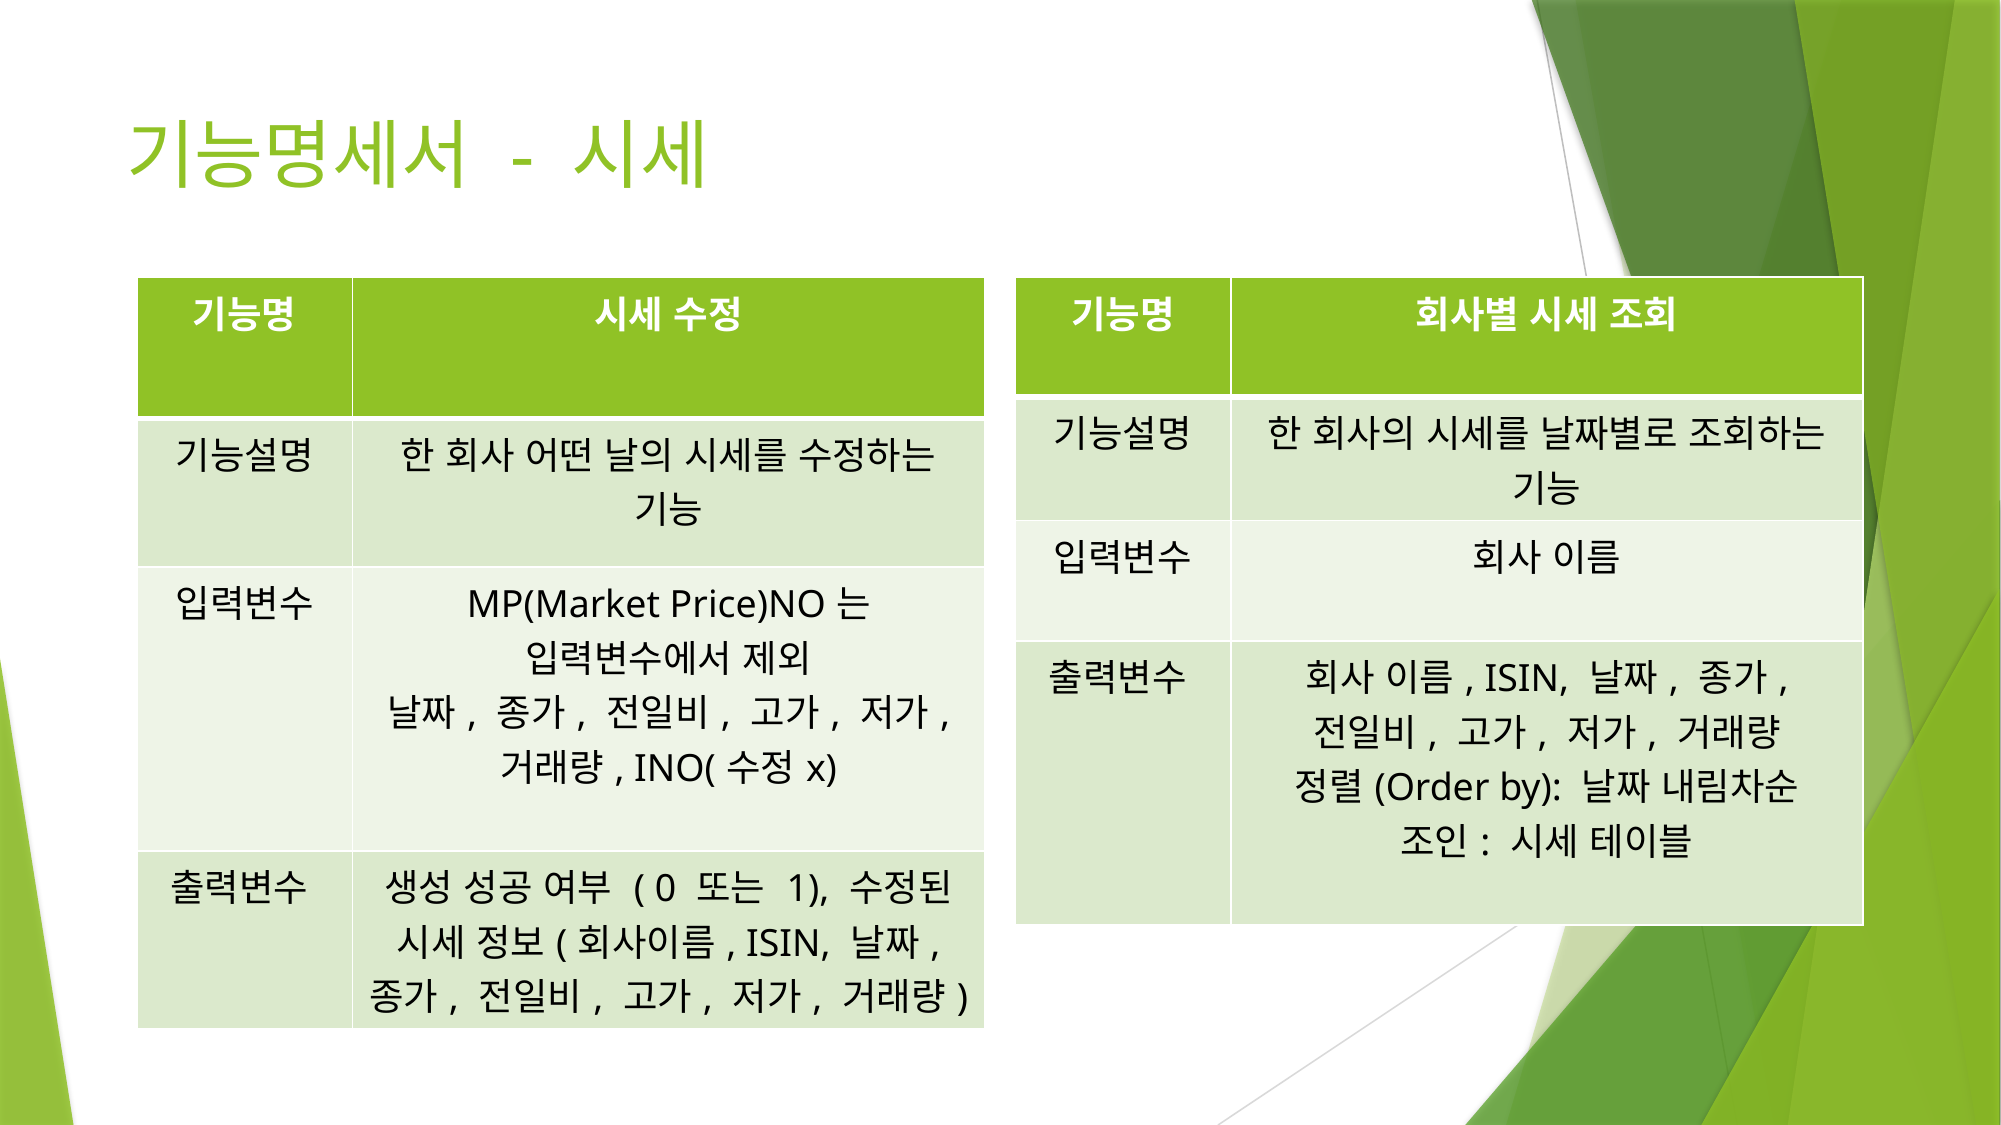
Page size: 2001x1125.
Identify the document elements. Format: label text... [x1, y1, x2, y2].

table_cell MP(Market Price)NO는 입력변수에서 제외 날짜, 종가, 전일비, 고가, 저가, 거래량, INO(수정x) [353, 568, 984, 850]
table_cell 입력변수 [138, 568, 352, 850]
table_cell 기능설명 [1016, 400, 1230, 520]
table_cell 회사 이름 [1232, 521, 1862, 640]
title 기능명세서 - 시세 [111, 99, 1522, 317]
table_cell 기능설명 [138, 421, 352, 566]
table_cell 한 회사의 시세를 날짜별로 조회하는 기능 [1232, 400, 1862, 520]
table_header 기능명 [1016, 278, 1230, 394]
table_cell 입력변수 [1016, 521, 1230, 640]
table_header 회사별 시세 조회 [1232, 278, 1862, 394]
table_cell 출력변수 [1016, 642, 1230, 924]
table_cell 출력변수 [138, 852, 352, 1028]
table_cell 한 회사 어떤 날의 시세를 수정하는 기능 [353, 421, 984, 566]
table_header 시세 수정 [353, 278, 984, 416]
table_header 기능명 [138, 278, 352, 416]
table_cell 회사 이름, ISIN, 날짜, 종가, 전일비, 고가, 저가, 거래량 정렬(Order by): 날짜 내림차순 조인: 시세 테이블 [1232, 642, 1862, 924]
table_cell 생성 성공 여부 ( 0 또는 1), 수정된 시세 정보(회사이름, ISIN, 날짜, 종가, 전일비, 고가, 저가, 거래량) [353, 852, 984, 1028]
